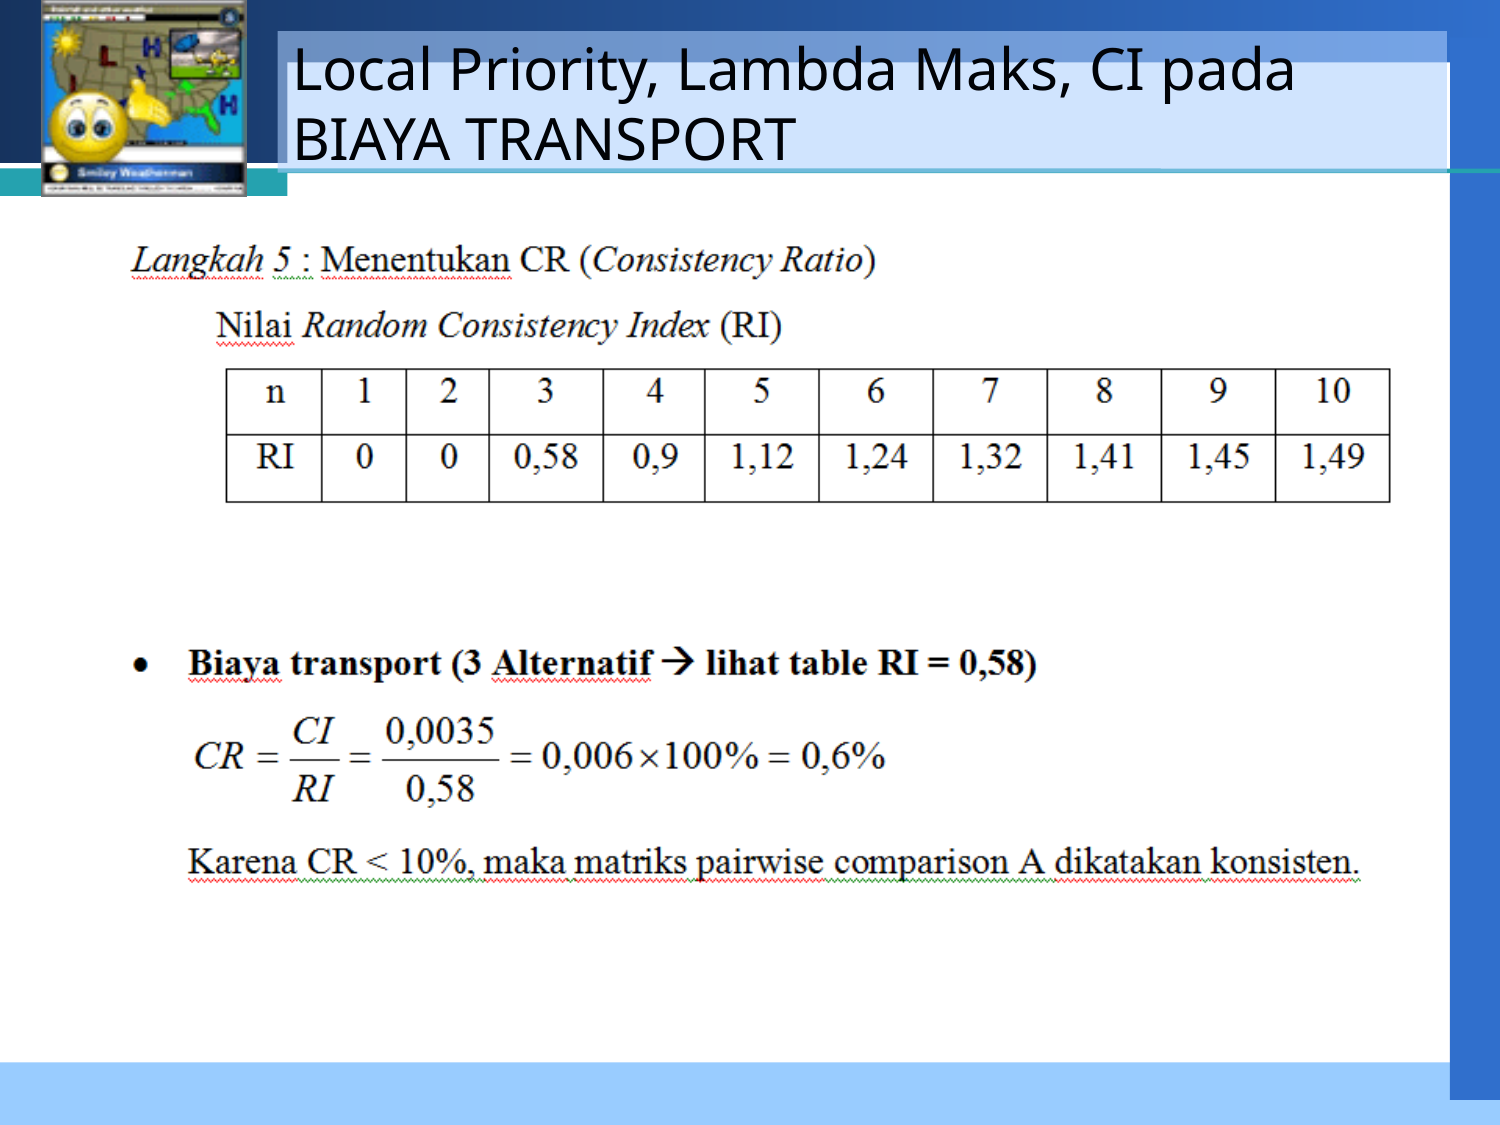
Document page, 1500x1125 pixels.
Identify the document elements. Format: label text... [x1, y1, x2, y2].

picture [103, 230, 1397, 894]
text_box Local Priority, Lambda Maks, CI pada BIAYA TRANSPORT [277, 31, 1447, 173]
picture [40, 0, 248, 197]
